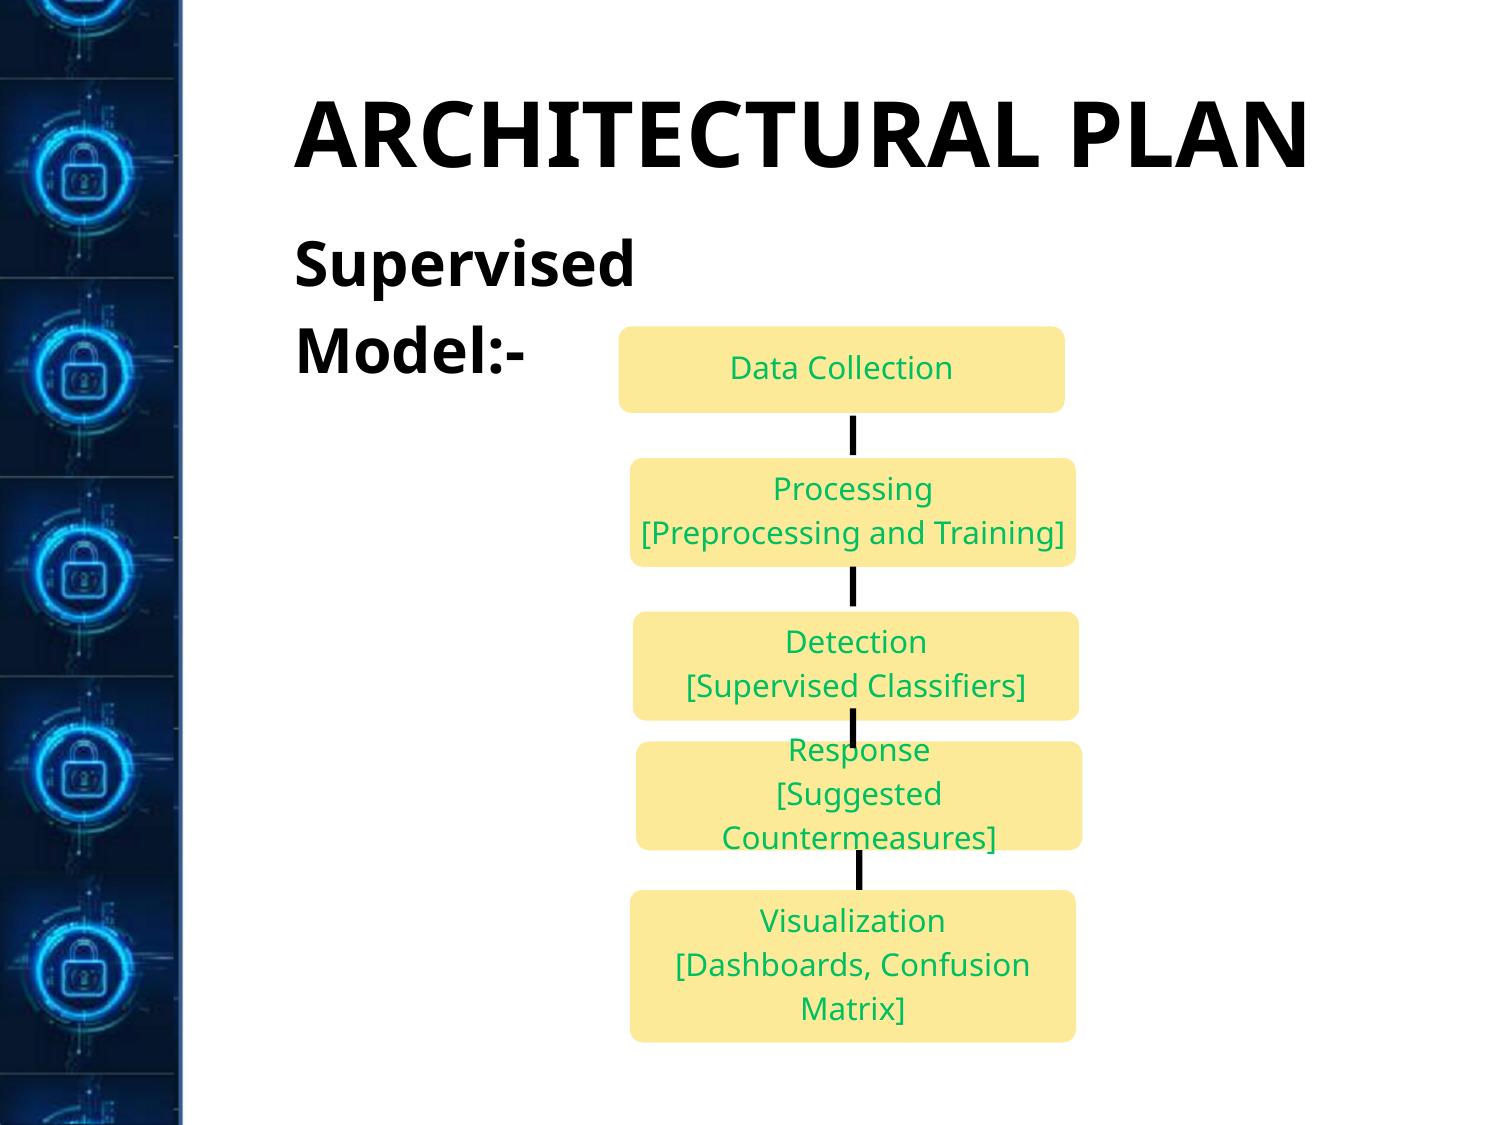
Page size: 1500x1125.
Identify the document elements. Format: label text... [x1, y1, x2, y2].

text_box [174, 0, 184, 1125]
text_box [629, 457, 1077, 567]
text_box ARCHITECTURAL PLAN [294, 57, 1389, 186]
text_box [635, 741, 1083, 851]
text_box [0, 0, 174, 1125]
text_box Supervised Model:- [294, 211, 853, 387]
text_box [618, 326, 1066, 414]
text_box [629, 889, 1077, 1043]
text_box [632, 611, 1080, 721]
